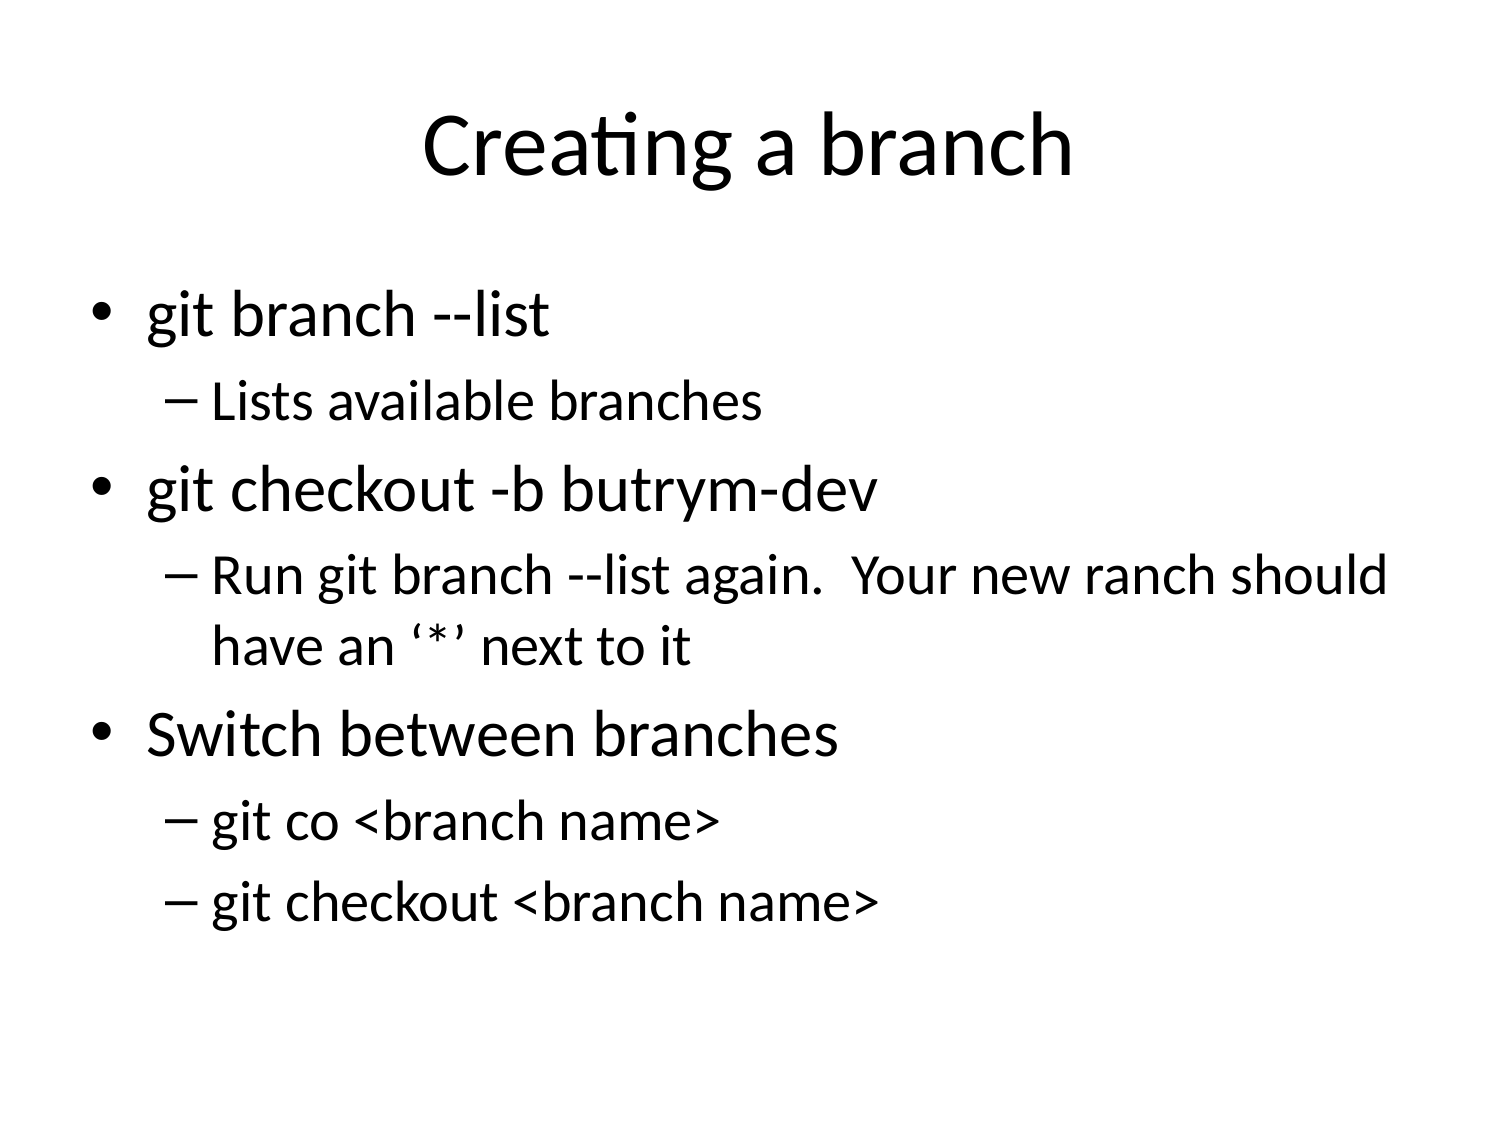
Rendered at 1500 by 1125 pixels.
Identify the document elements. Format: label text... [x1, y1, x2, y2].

list git branch --list Lists available branches git checkout -b butrym-dev Run git branch --list again. Your new ranch should have an ‘*’ next to it Switch between branches git co <branch name> git checkout <branch name> [75, 262, 1425, 1005]
title Creating a branch [75, 45, 1425, 233]
